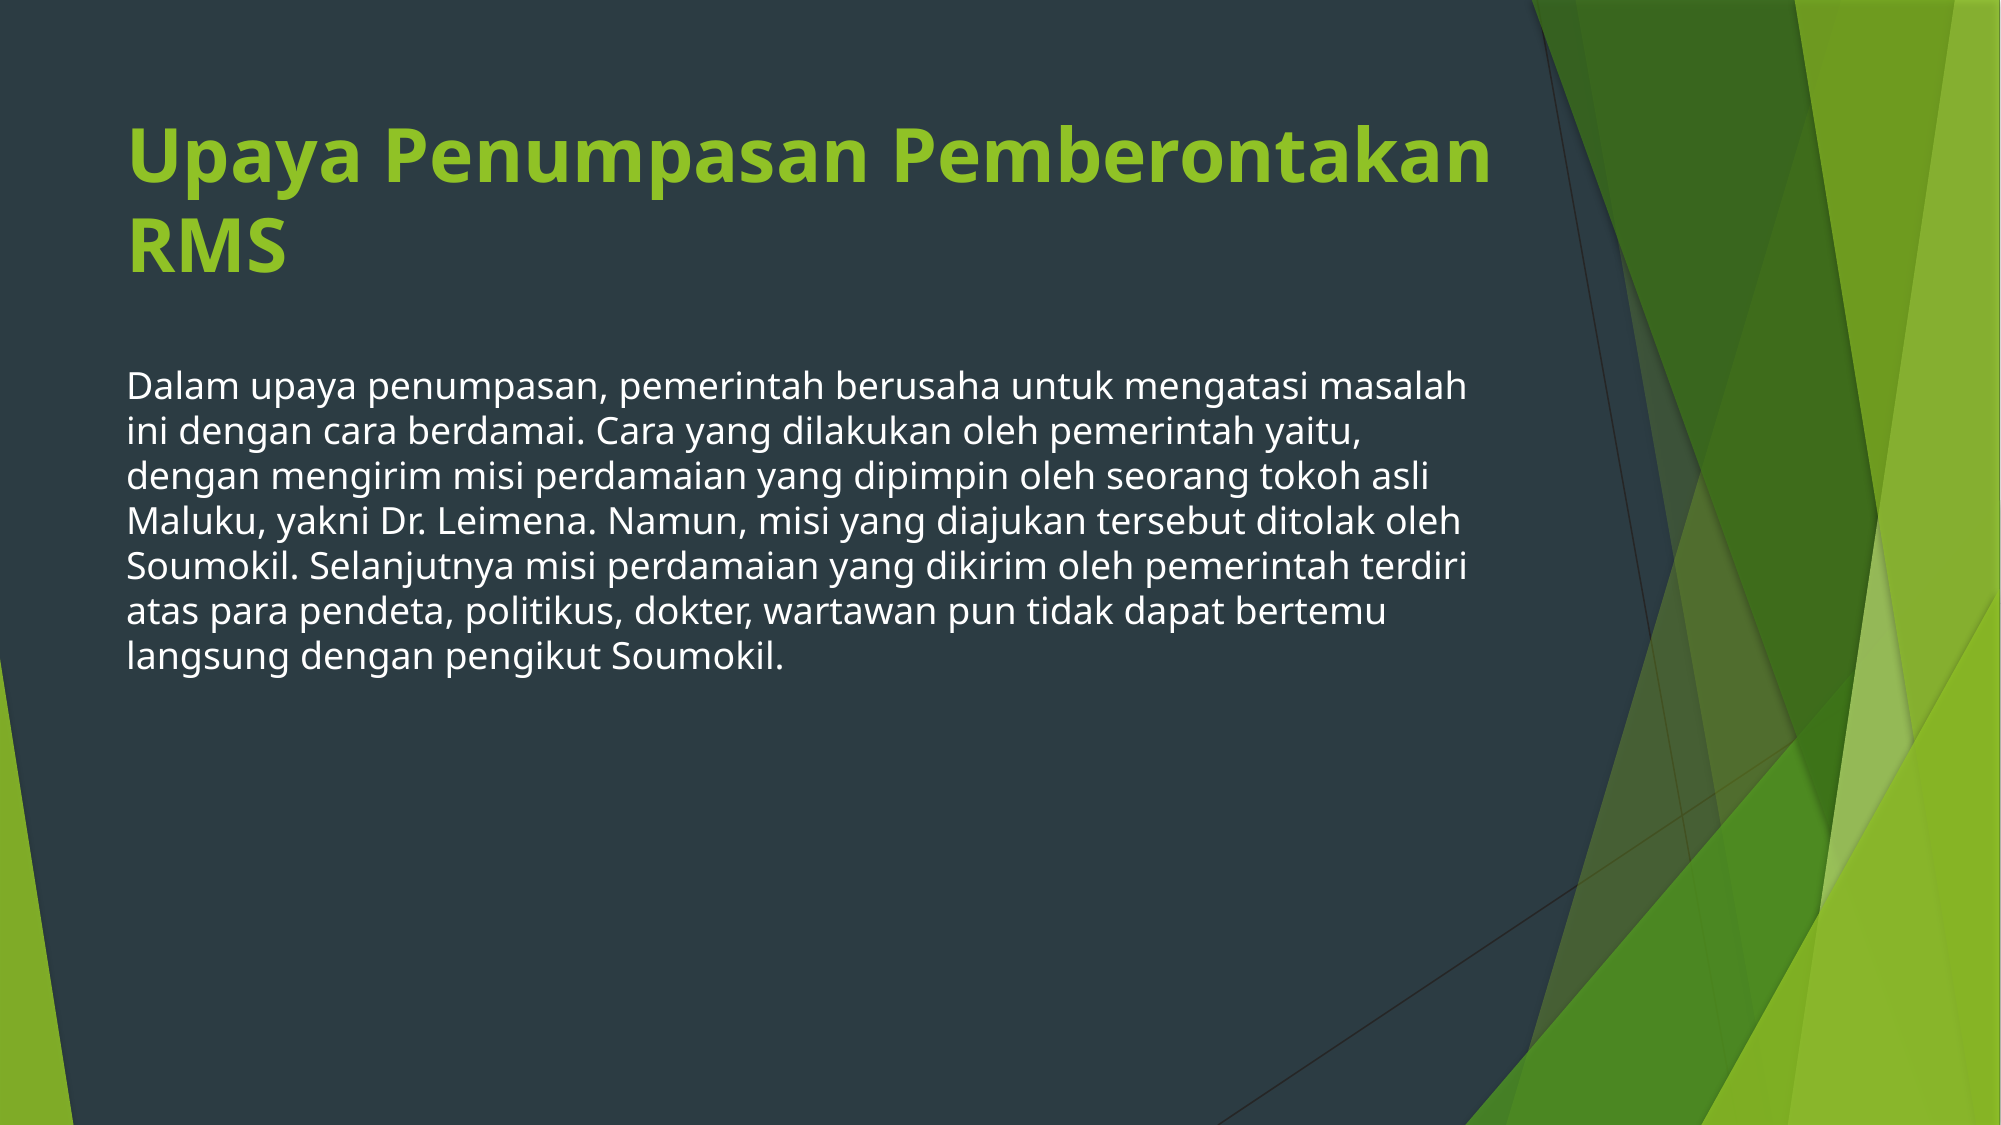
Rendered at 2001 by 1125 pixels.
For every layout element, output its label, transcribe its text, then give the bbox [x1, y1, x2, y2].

list Dalam upaya penumpasan, pemerintah berusaha untuk mengatasi masalah ini dengan cara berdamai. Cara yang dilakukan oleh pemerintah yaitu, dengan mengirim misi perdamaian yang dipimpin oleh seorang tokoh asli Maluku, yakni Dr. Leimena. Namun, misi yang diajukan tersebut ditolak oleh Soumokil. Selanjutnya misi perdamaian yang dikirim oleh pemerintah terdiri atas para pendeta, politikus, dokter, wartawan pun tidak dapat bertemu langsung dengan pengikut Soumokil. [111, 354, 1522, 992]
title Upaya Penumpasan Pemberontakan RMS [111, 99, 1522, 317]
